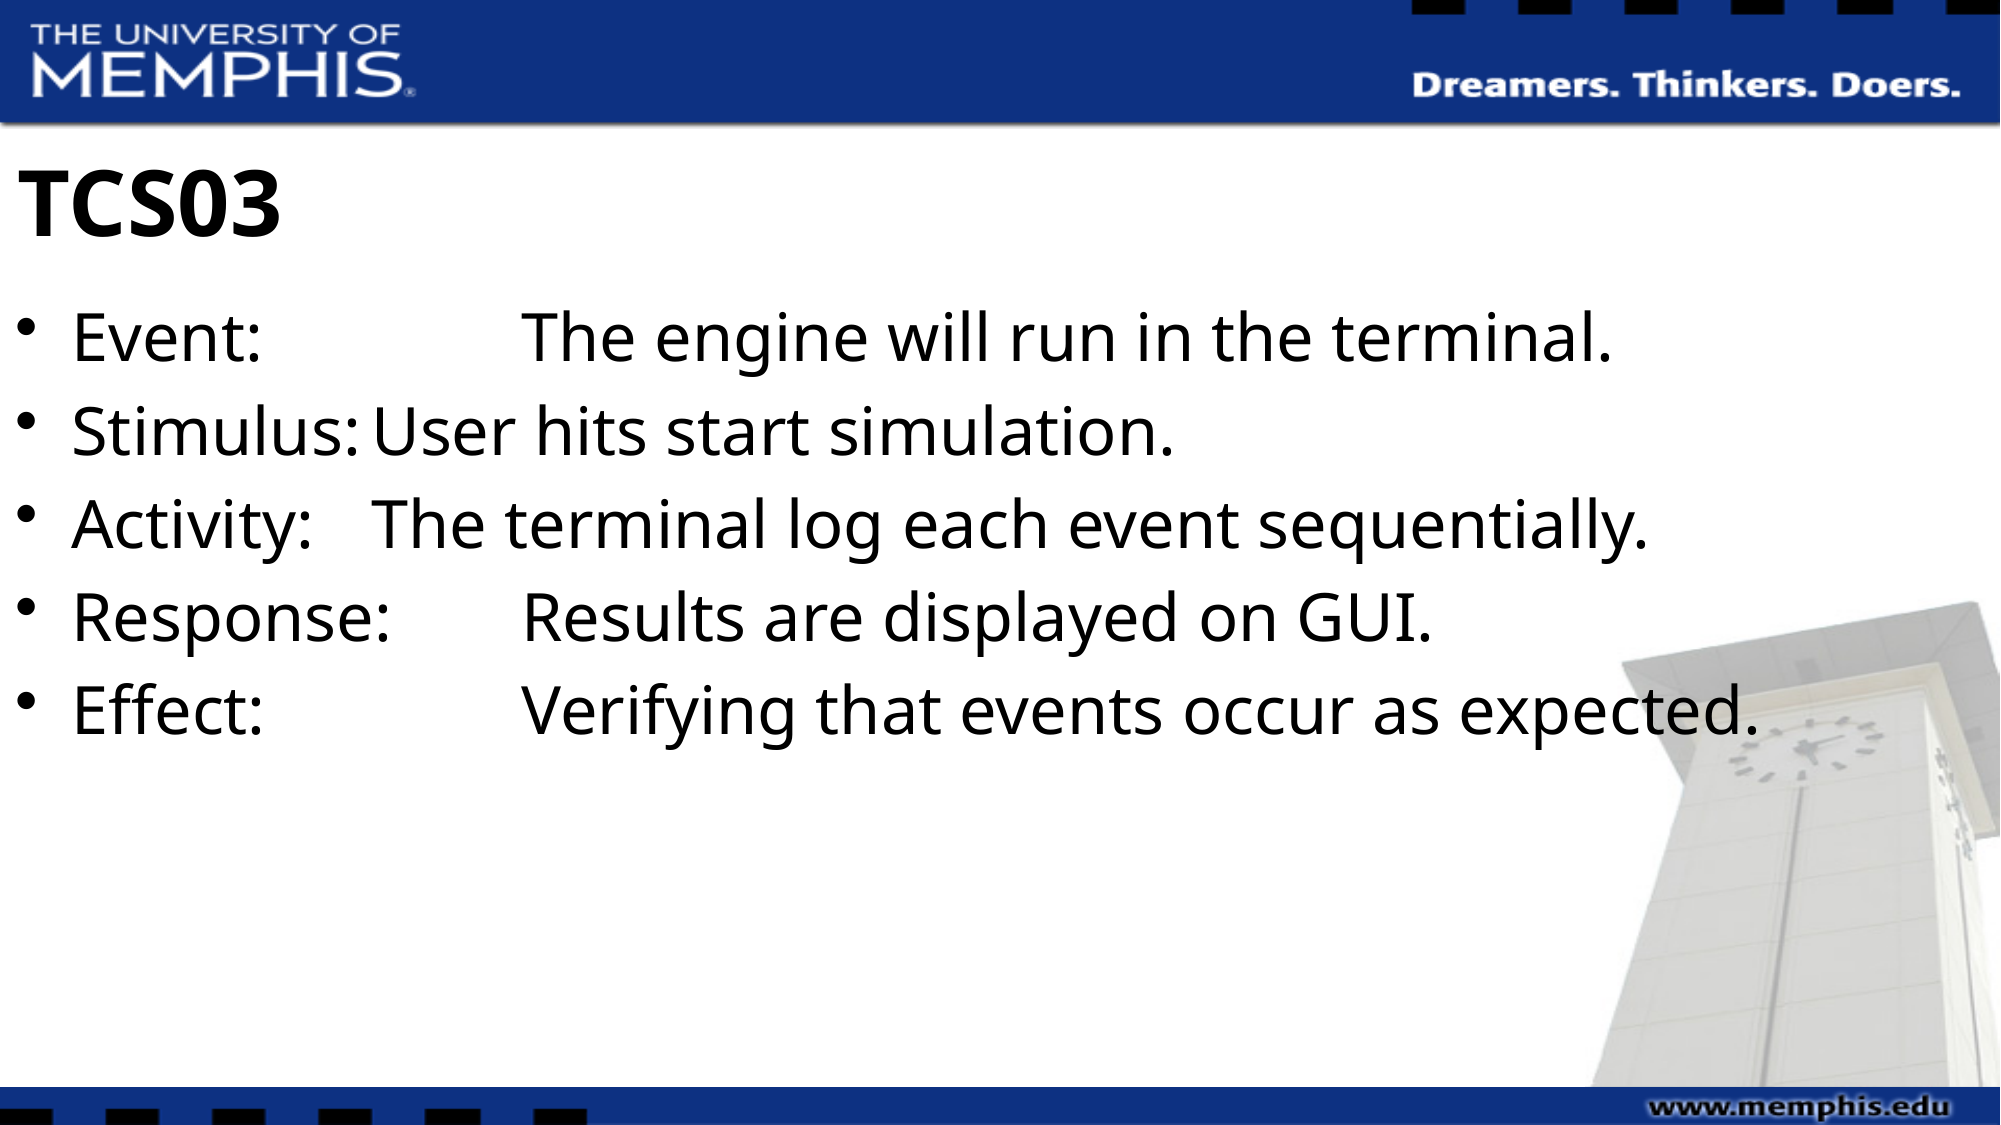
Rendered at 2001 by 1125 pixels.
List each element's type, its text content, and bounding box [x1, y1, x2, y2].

picture [0, 0, 2000, 129]
list Event: The engine will run in the terminal. Stimulus: User hits start simulation. Activity: The terminal log each event sequentially. Response: Results are displayed on GUI. Effect: Verifying that events occur as expected. [0, 287, 1900, 1088]
title TCS03 [2, 125, 2000, 275]
picture [0, 598, 2000, 1125]
